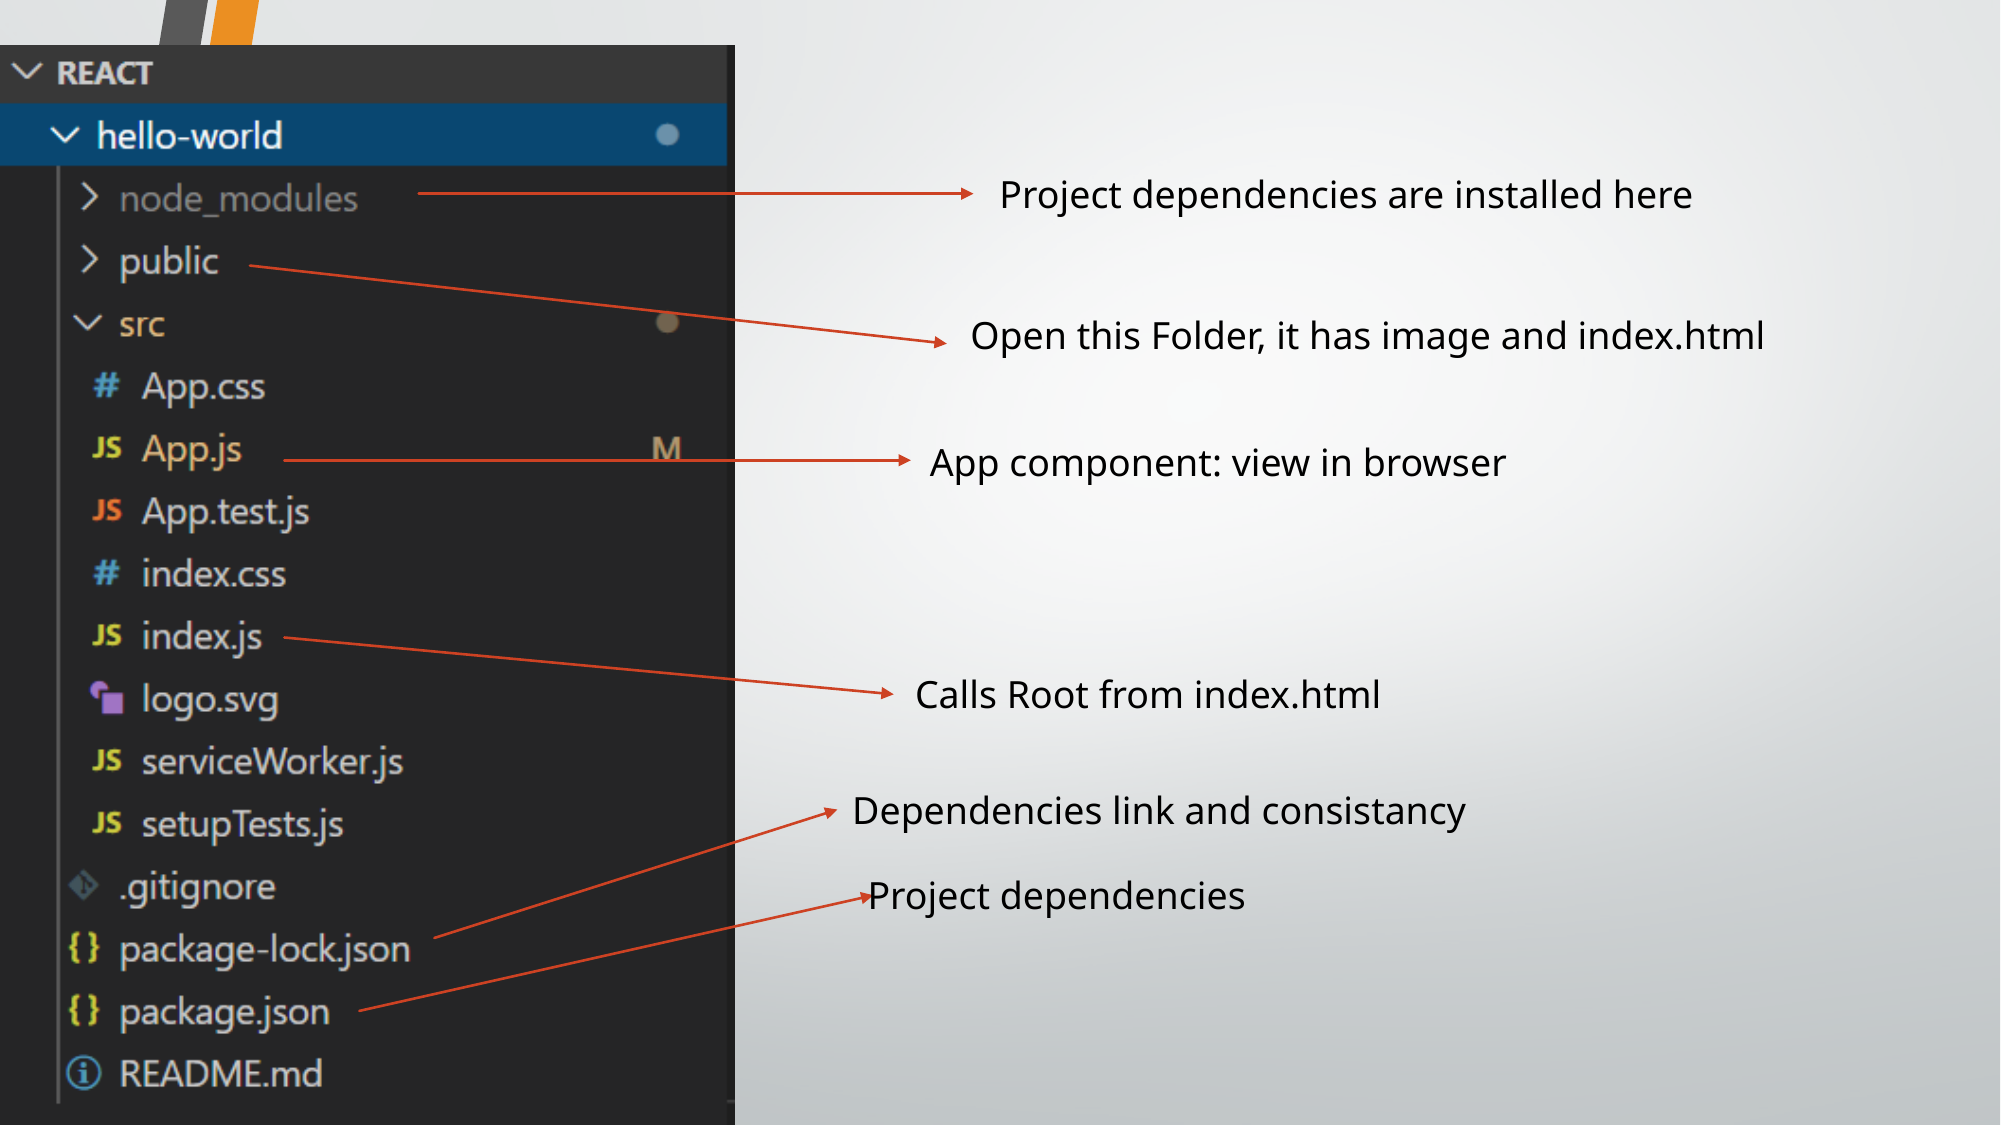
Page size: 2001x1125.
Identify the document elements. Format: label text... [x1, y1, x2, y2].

picture [0, 45, 736, 1125]
text_box App component: view in browser [914, 431, 1522, 492]
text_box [434, 809, 874, 939]
text_box Open this Folder, it has image and index.html [955, 304, 1781, 365]
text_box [284, 637, 894, 695]
text_box Project dependencies [874, 864, 1261, 925]
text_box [359, 895, 874, 1012]
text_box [249, 265, 947, 344]
text_box Project dependencies are installed here [984, 163, 1709, 224]
text_box Dependencies link and consistancy [837, 779, 1482, 840]
text_box Calls Root from index.html [900, 664, 1397, 724]
